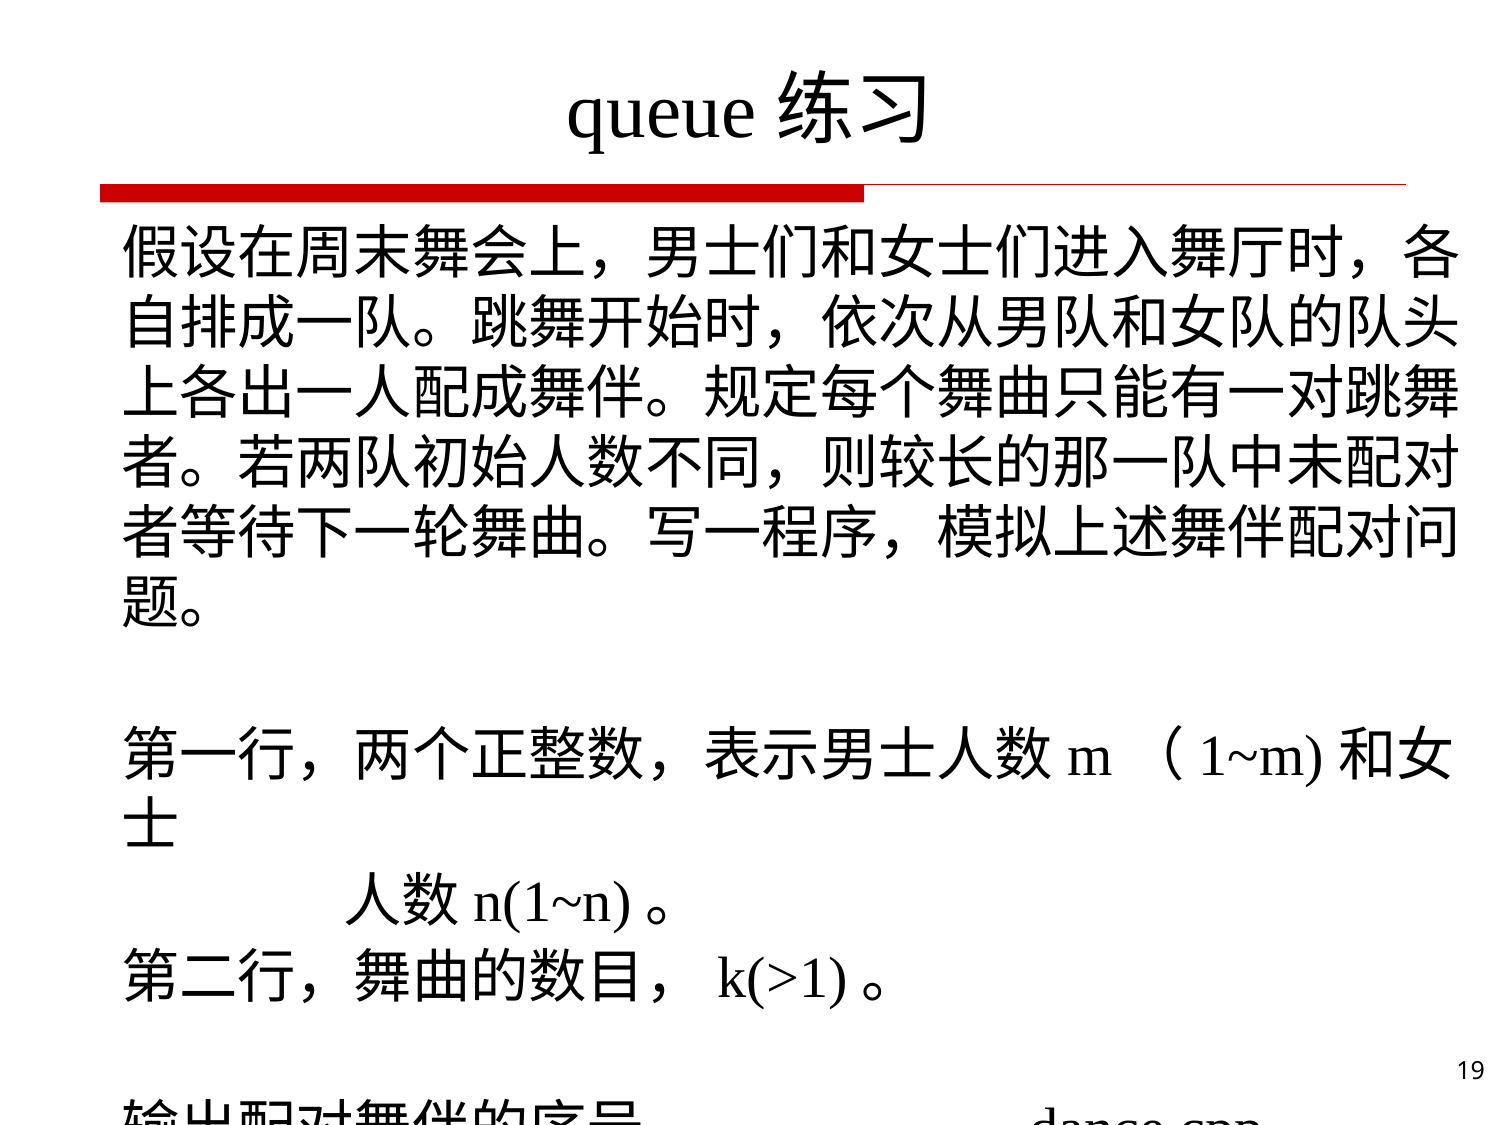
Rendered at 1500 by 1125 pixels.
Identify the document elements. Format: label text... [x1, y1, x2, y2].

text_box 假设在周末舞会上，男士们和女士们进入舞厅时，各自排成一队。跳舞开始时，依次从男队和女队的队头上各出一人配成舞伴。规定每个舞曲只能有一对跳舞者。若两队初始人数不同，则较长的那一队中未配对者等待下一轮舞曲。写一程序，模拟上述舞伴配对问题。 第一行，两个正整数，表示男士人数m（1~m)和女士 人数n(1~n)。 第二行，舞曲的数目，k(>1)。 输出配对舞伴的序号。 dance.cpp [106, 208, 1500, 1114]
title queue练习 [94, 50, 1407, 161]
list [88, 196, 1483, 1102]
footer 19 [1179, 1114, 1500, 1125]
